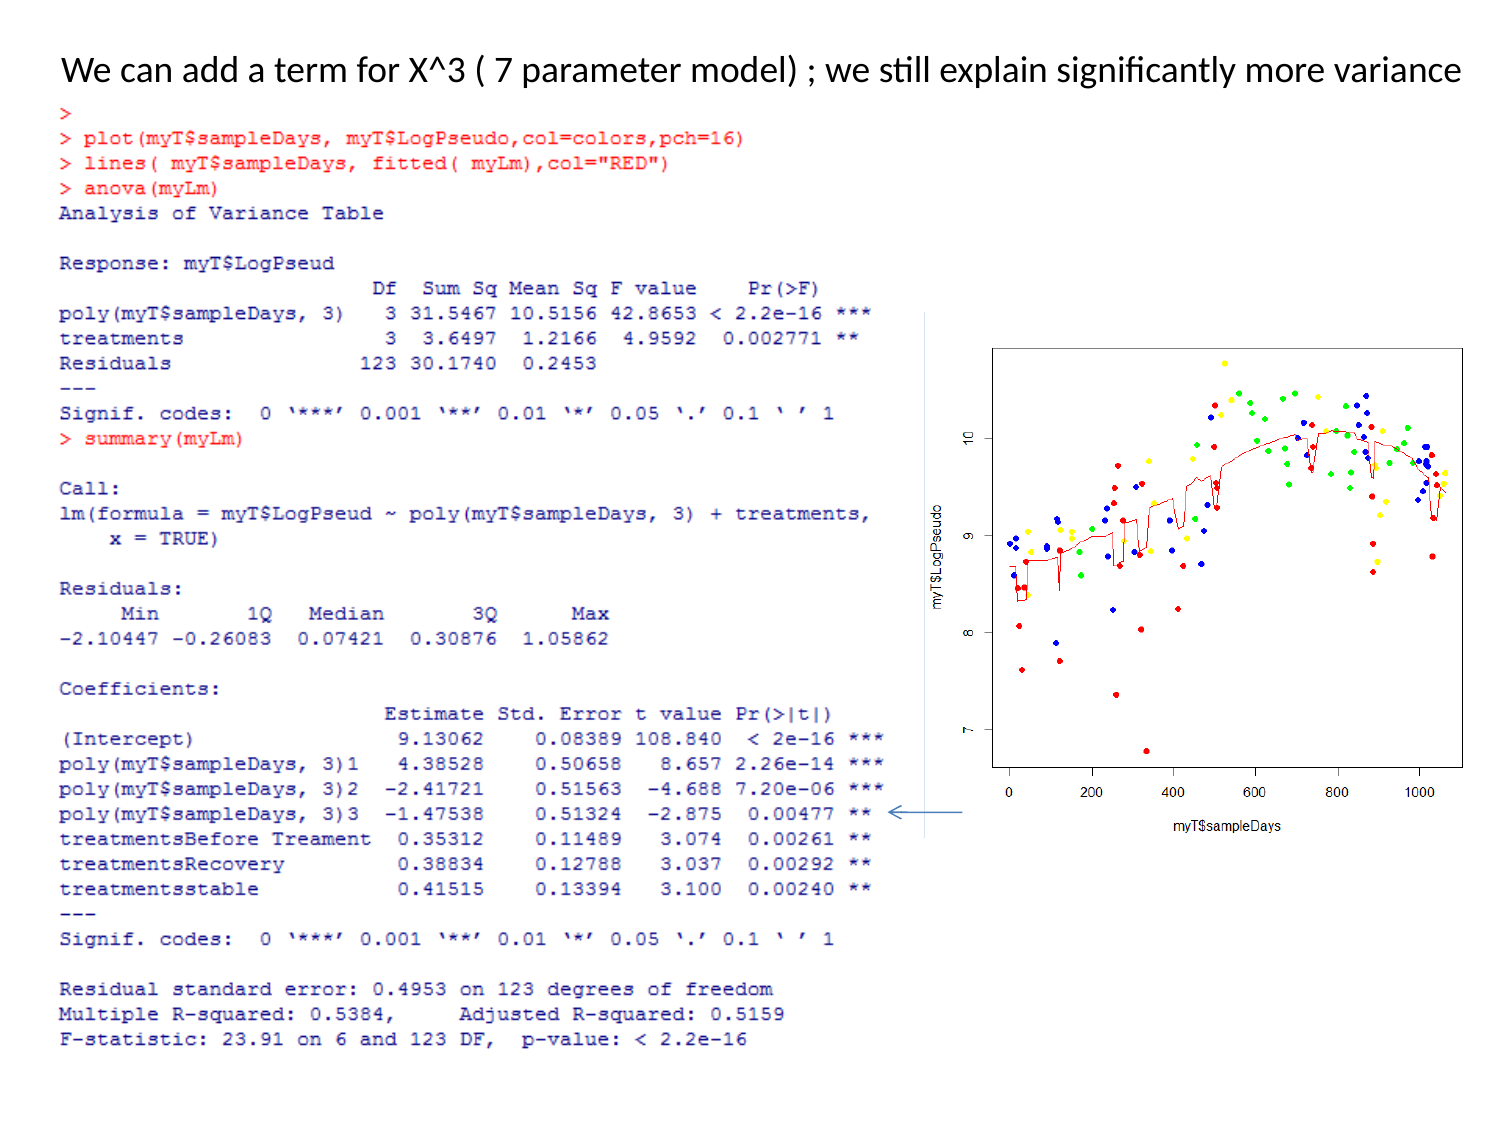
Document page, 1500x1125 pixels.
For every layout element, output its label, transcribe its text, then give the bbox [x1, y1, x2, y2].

picture [49, 99, 1472, 1073]
text_box We can add a term for X^3 ( 7 parameter model) ; we still explain significantly more variance [46, 37, 1488, 98]
